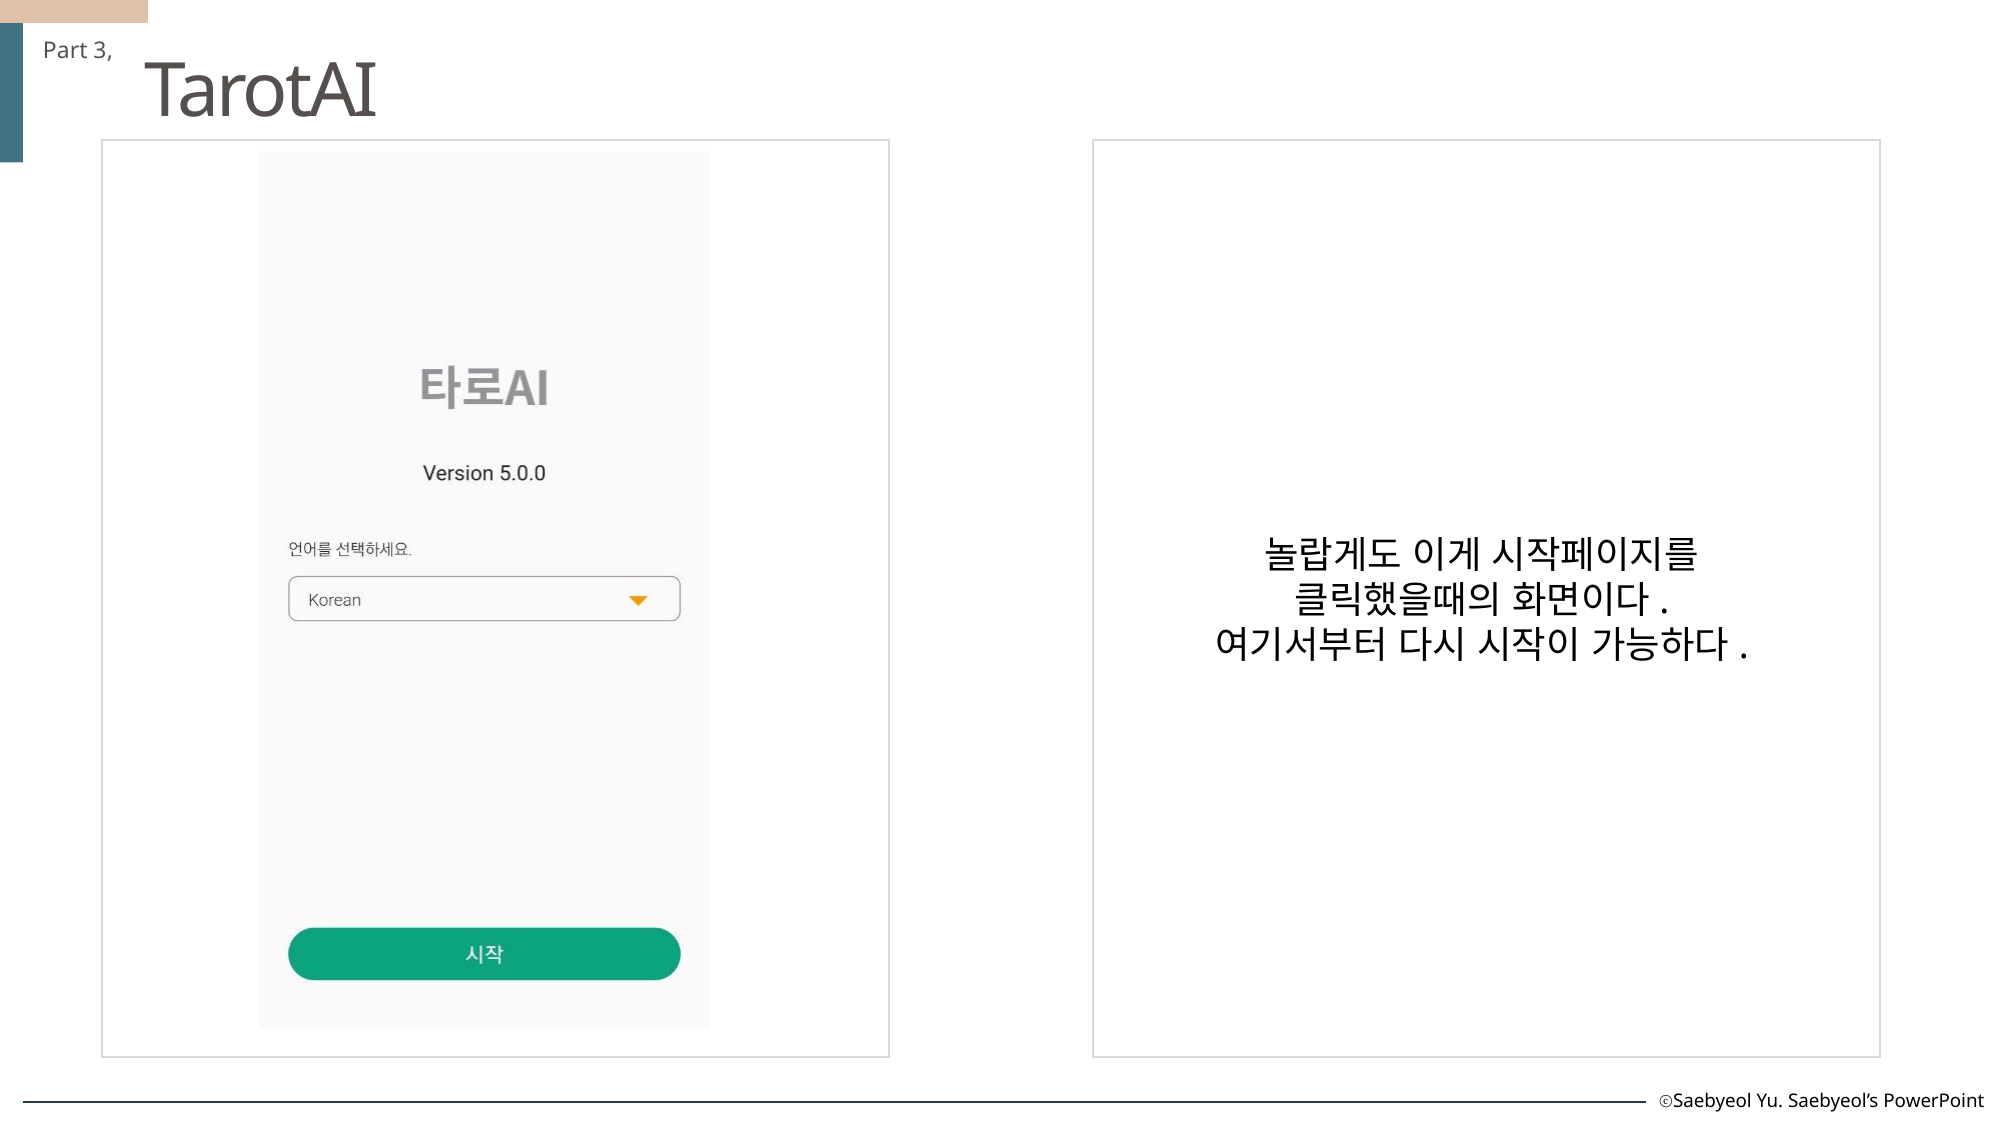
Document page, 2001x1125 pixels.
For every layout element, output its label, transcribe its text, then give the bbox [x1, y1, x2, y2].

picture [259, 151, 710, 1029]
text_box 놀랍게도 이게 시작페이지를 클릭했을때의 화면이다. 여기서부터 다시 시작이 가능하다. [1092, 139, 1881, 1058]
text_box [0, 24, 24, 163]
text_box [101, 139, 890, 1058]
text_box Part 3, [28, 28, 128, 71]
text_box [0, 0, 149, 24]
text_box TarotAI [130, 34, 395, 139]
